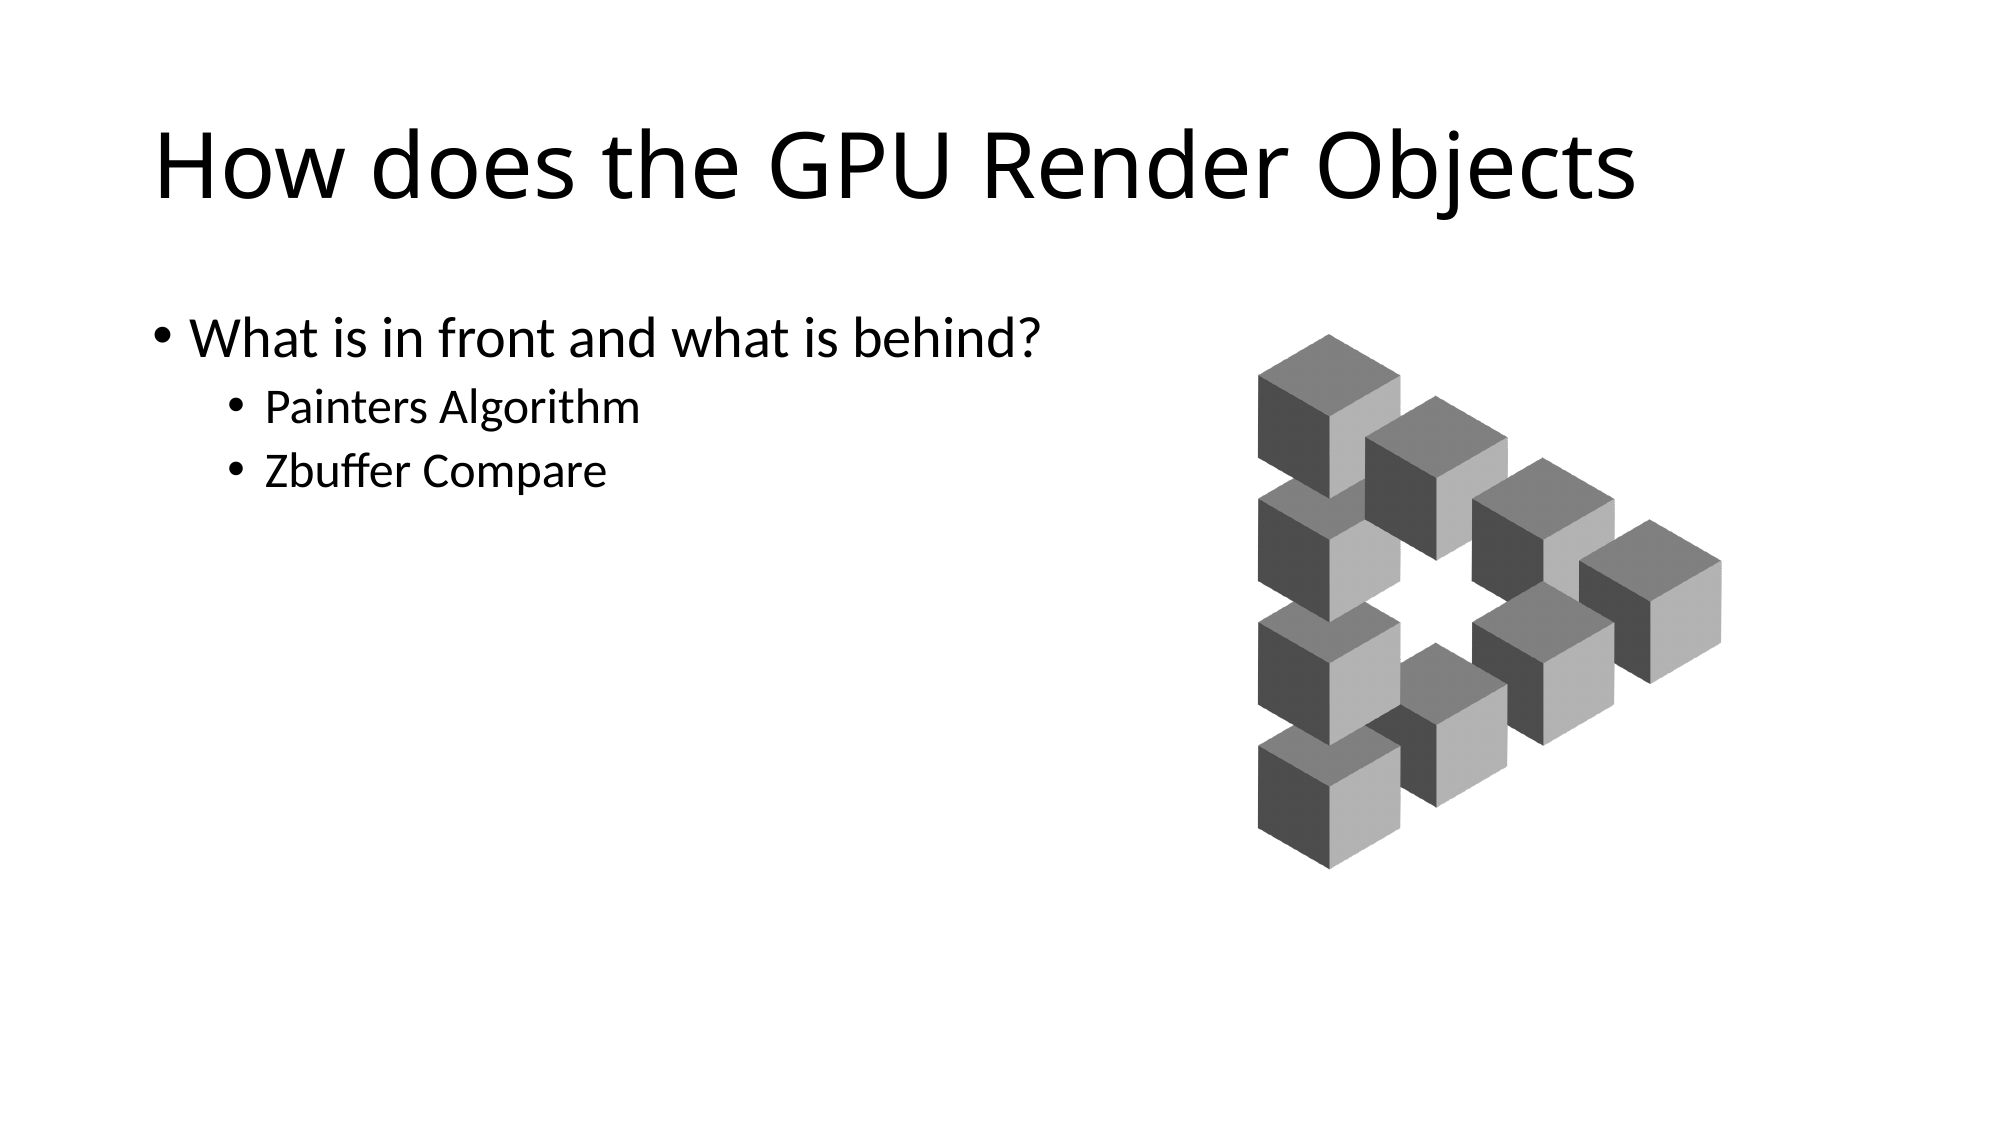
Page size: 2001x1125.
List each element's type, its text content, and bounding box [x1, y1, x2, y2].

list What is in front and what is behind? Painters Algorithm Zbuffer Compare [137, 299, 1863, 1014]
picture [1040, 299, 1779, 905]
title How does the GPU Render Objects [137, 59, 1863, 278]
